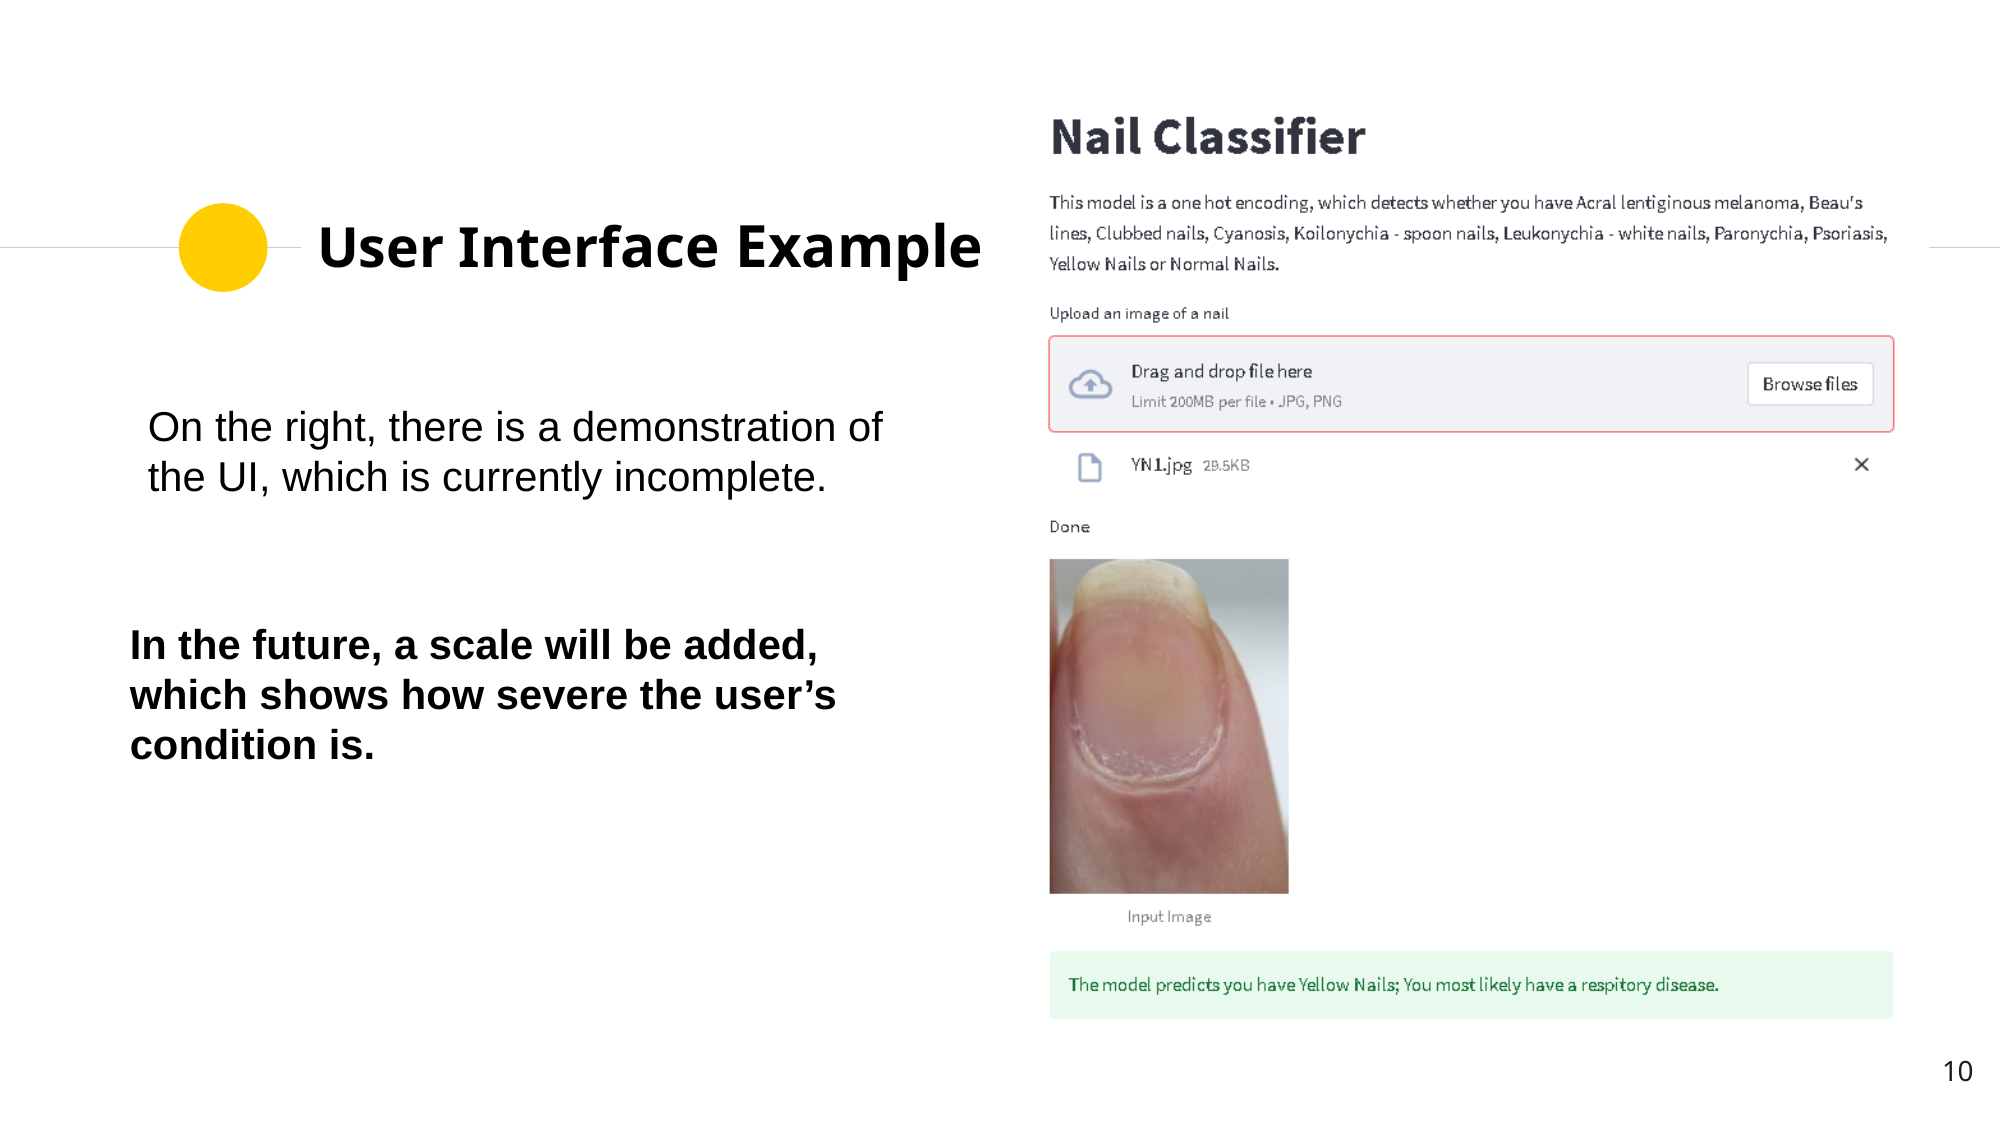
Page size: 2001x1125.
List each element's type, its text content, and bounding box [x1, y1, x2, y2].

text_box On the right, there is a demonstration of the UI, which is currently incomplete. [133, 392, 941, 508]
slide_number 10 [1868, 1038, 1989, 1125]
text_box In the future, a scale will be added, which shows how severe the user’s condition is. [115, 610, 959, 776]
title User Interface Example [302, 196, 1018, 292]
picture [1023, 94, 1929, 1055]
